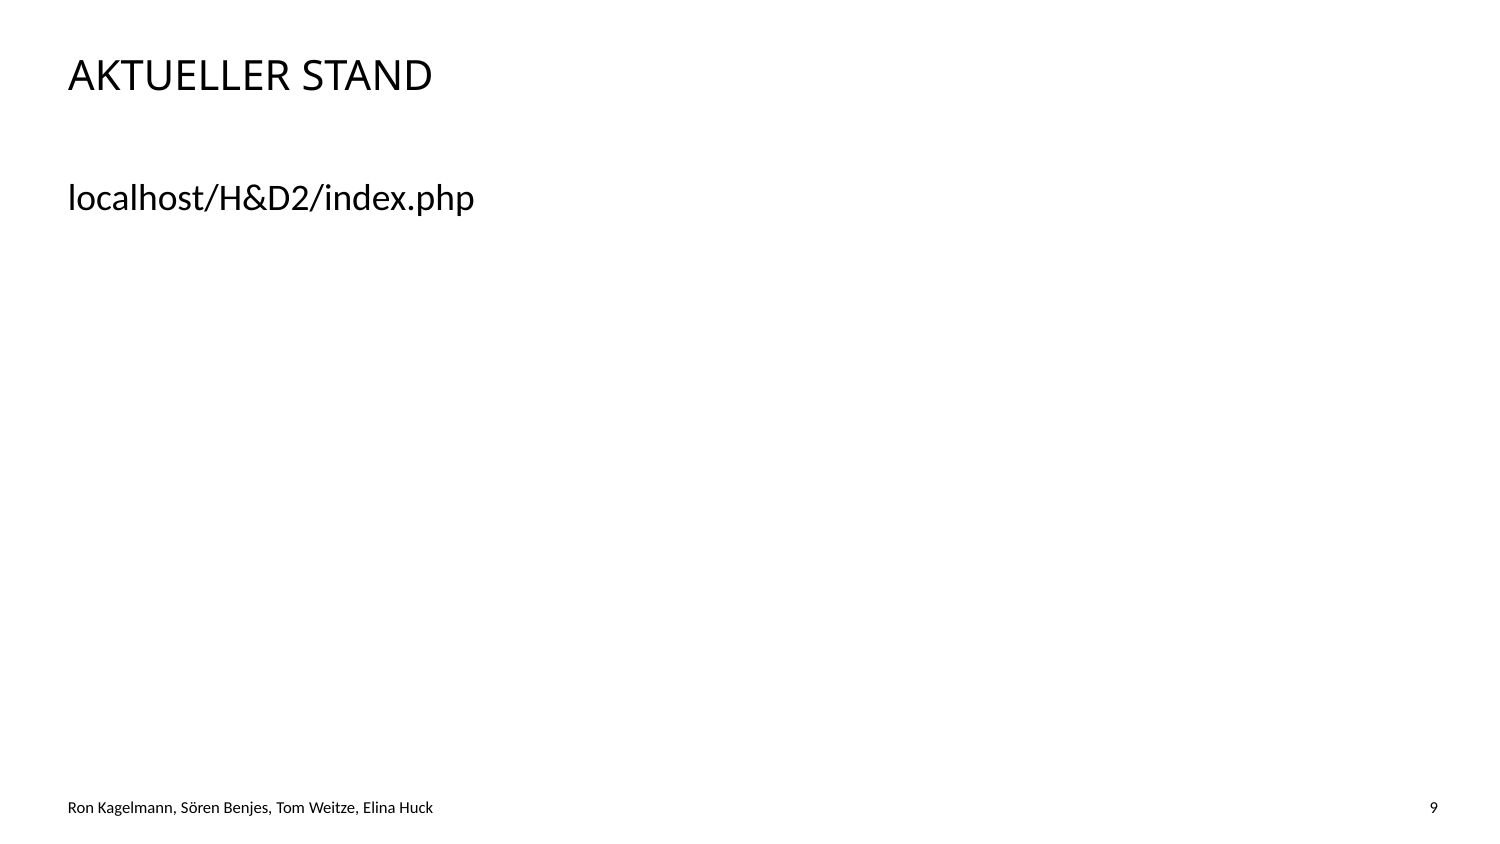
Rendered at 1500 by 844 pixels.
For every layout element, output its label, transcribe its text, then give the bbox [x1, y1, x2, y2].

footer Ron Kagelmann, Sören Benjes, Tom Weitze, Elina Huck [67, 789, 743, 820]
slide_number 9 [977, 789, 1439, 820]
list localhost/H&D2/index.php [67, 165, 1436, 756]
title Aktueller Stand [53, 26, 1441, 122]
